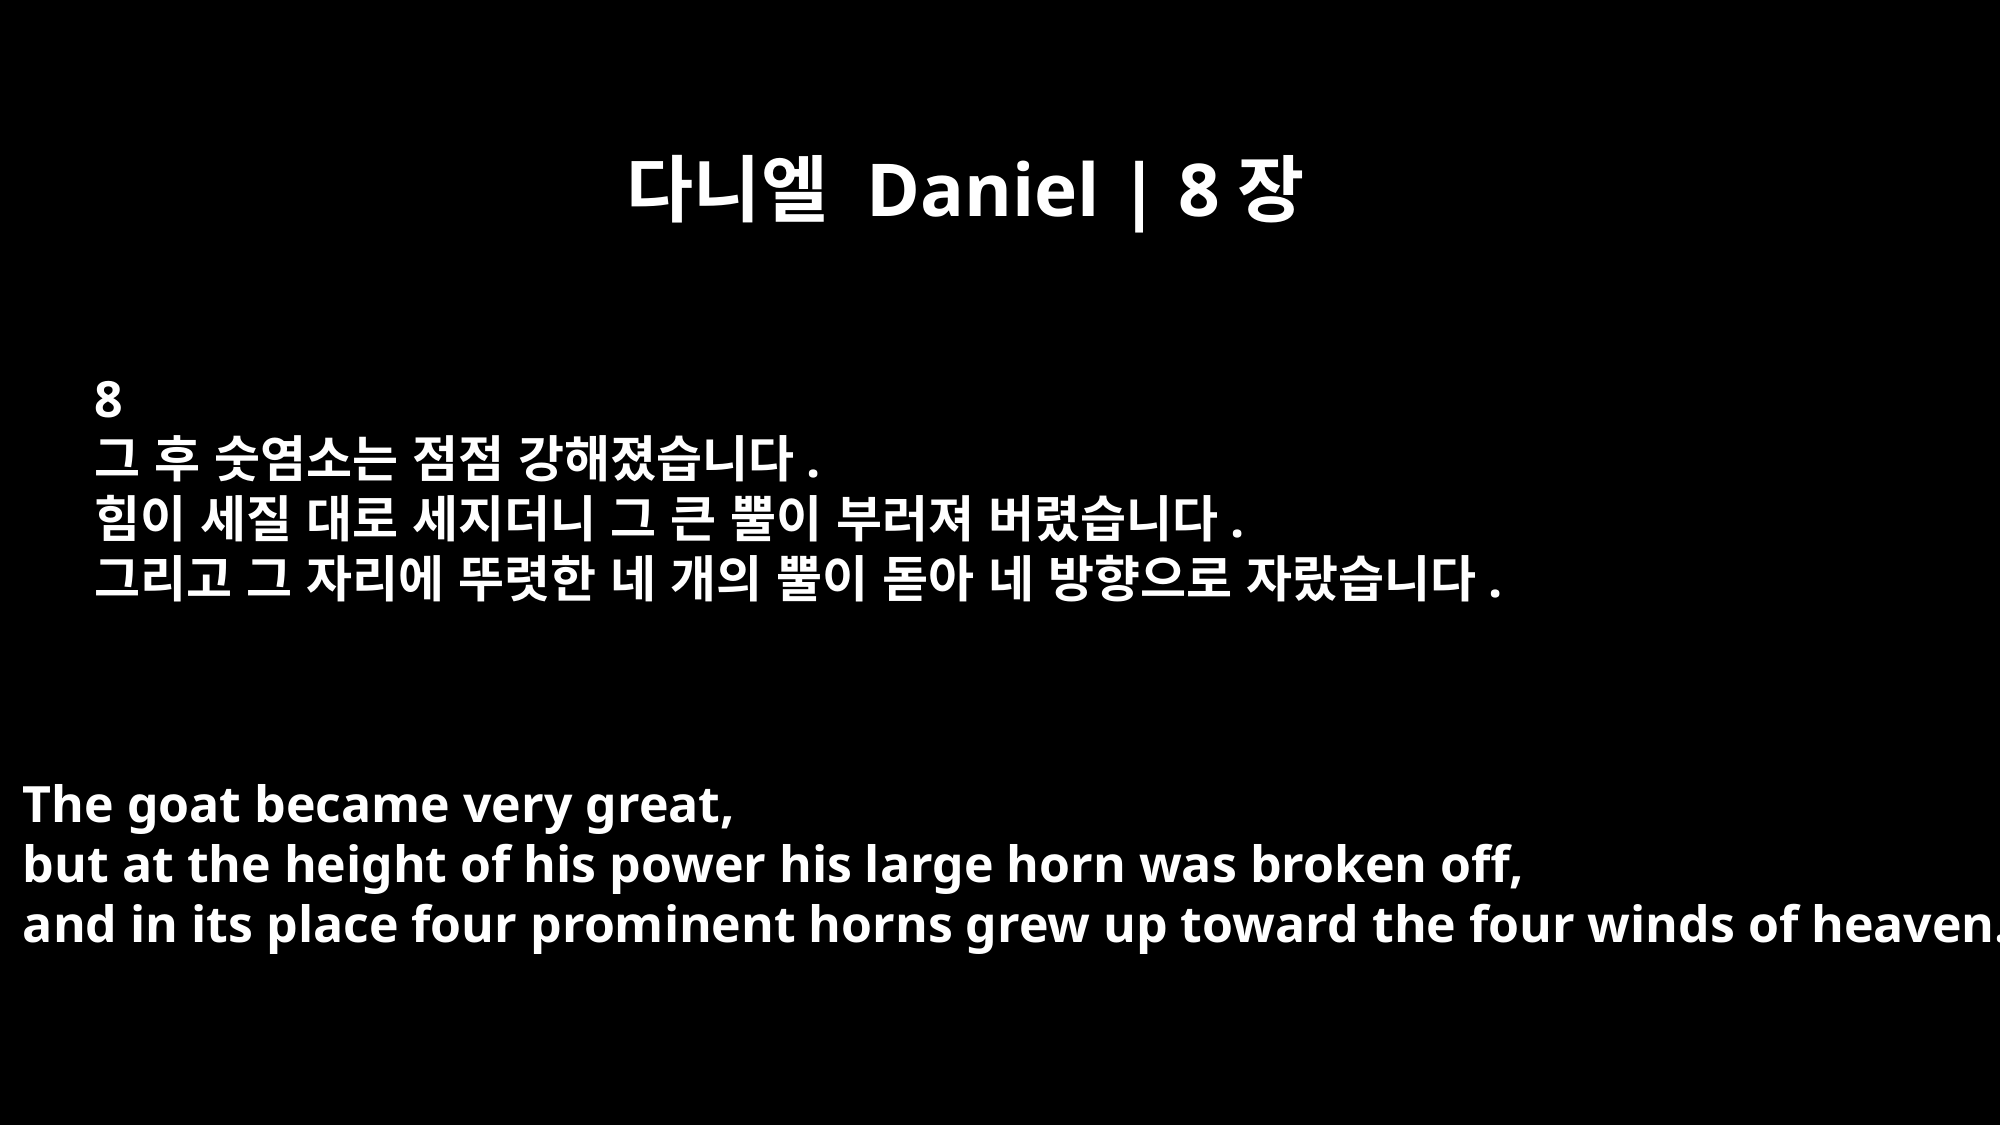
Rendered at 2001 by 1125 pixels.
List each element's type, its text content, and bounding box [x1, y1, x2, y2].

text_box The goat became very great, but at the height of his power his large horn was broken off, and in its place four prominent horns grew up toward the four winds of heaven. [8, 764, 2000, 960]
text_box 8 그 후 숫염소는 점점 강해졌습니다. 힘이 세질 대로 세지더니 그 큰 뿔이 부러져 버렸습니다. 그리고 그 자리에 뚜렷한 네 개의 뿔이 돋아 네 방향으로 자랐습니다. [79, 359, 1518, 615]
text_box 다니엘 Daniel | 8장 [611, 136, 1320, 239]
